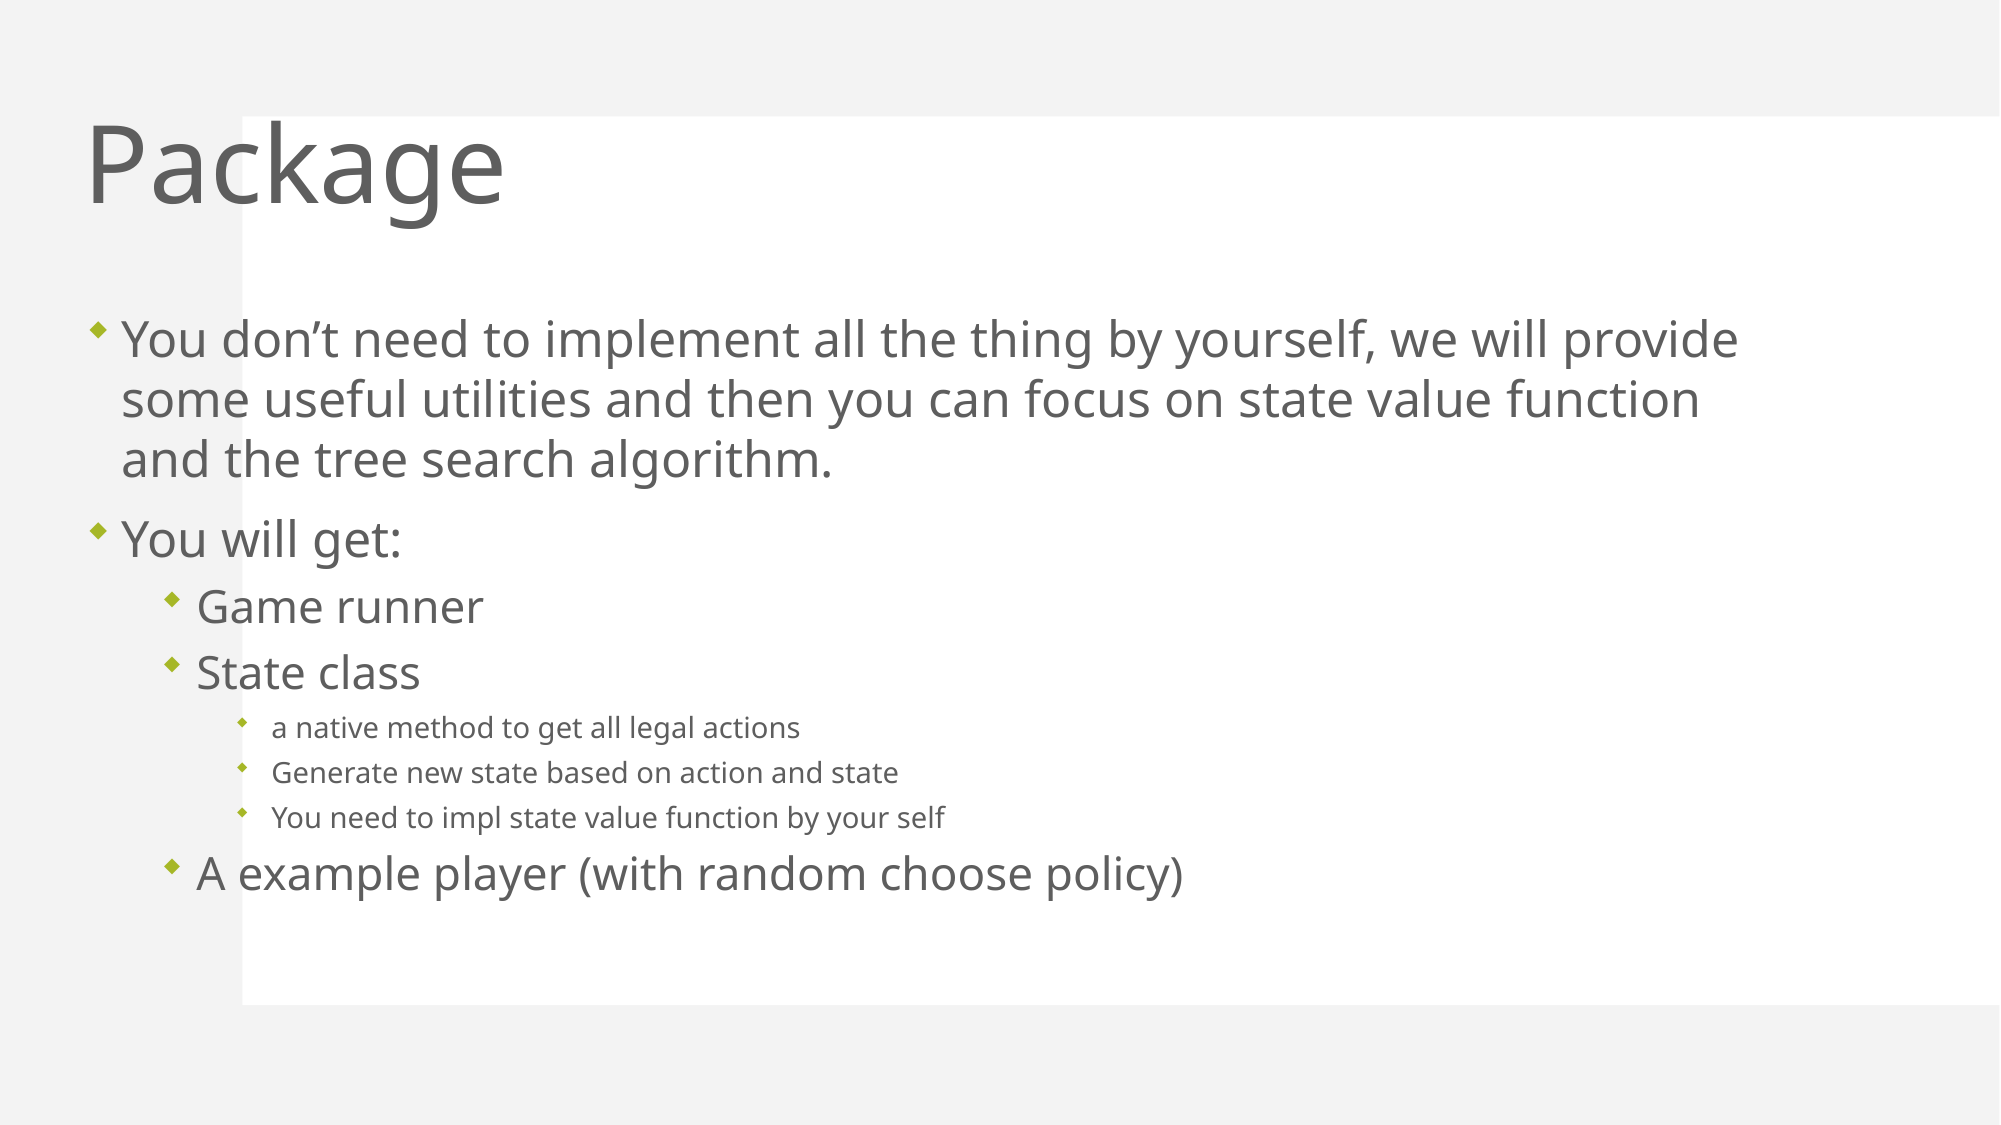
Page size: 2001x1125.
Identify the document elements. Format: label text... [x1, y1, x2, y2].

list You don’t need to implement all the thing by yourself, we will provide some useful utilities and then you can focus on state value function and the tree search algorithm. You will get: Game runner State class a native method to get all legal actions Generate new state based on action and state You need to impl state value function by your self A example player (with random choose policy) [68, 299, 1799, 990]
title Package [68, 59, 1799, 278]
